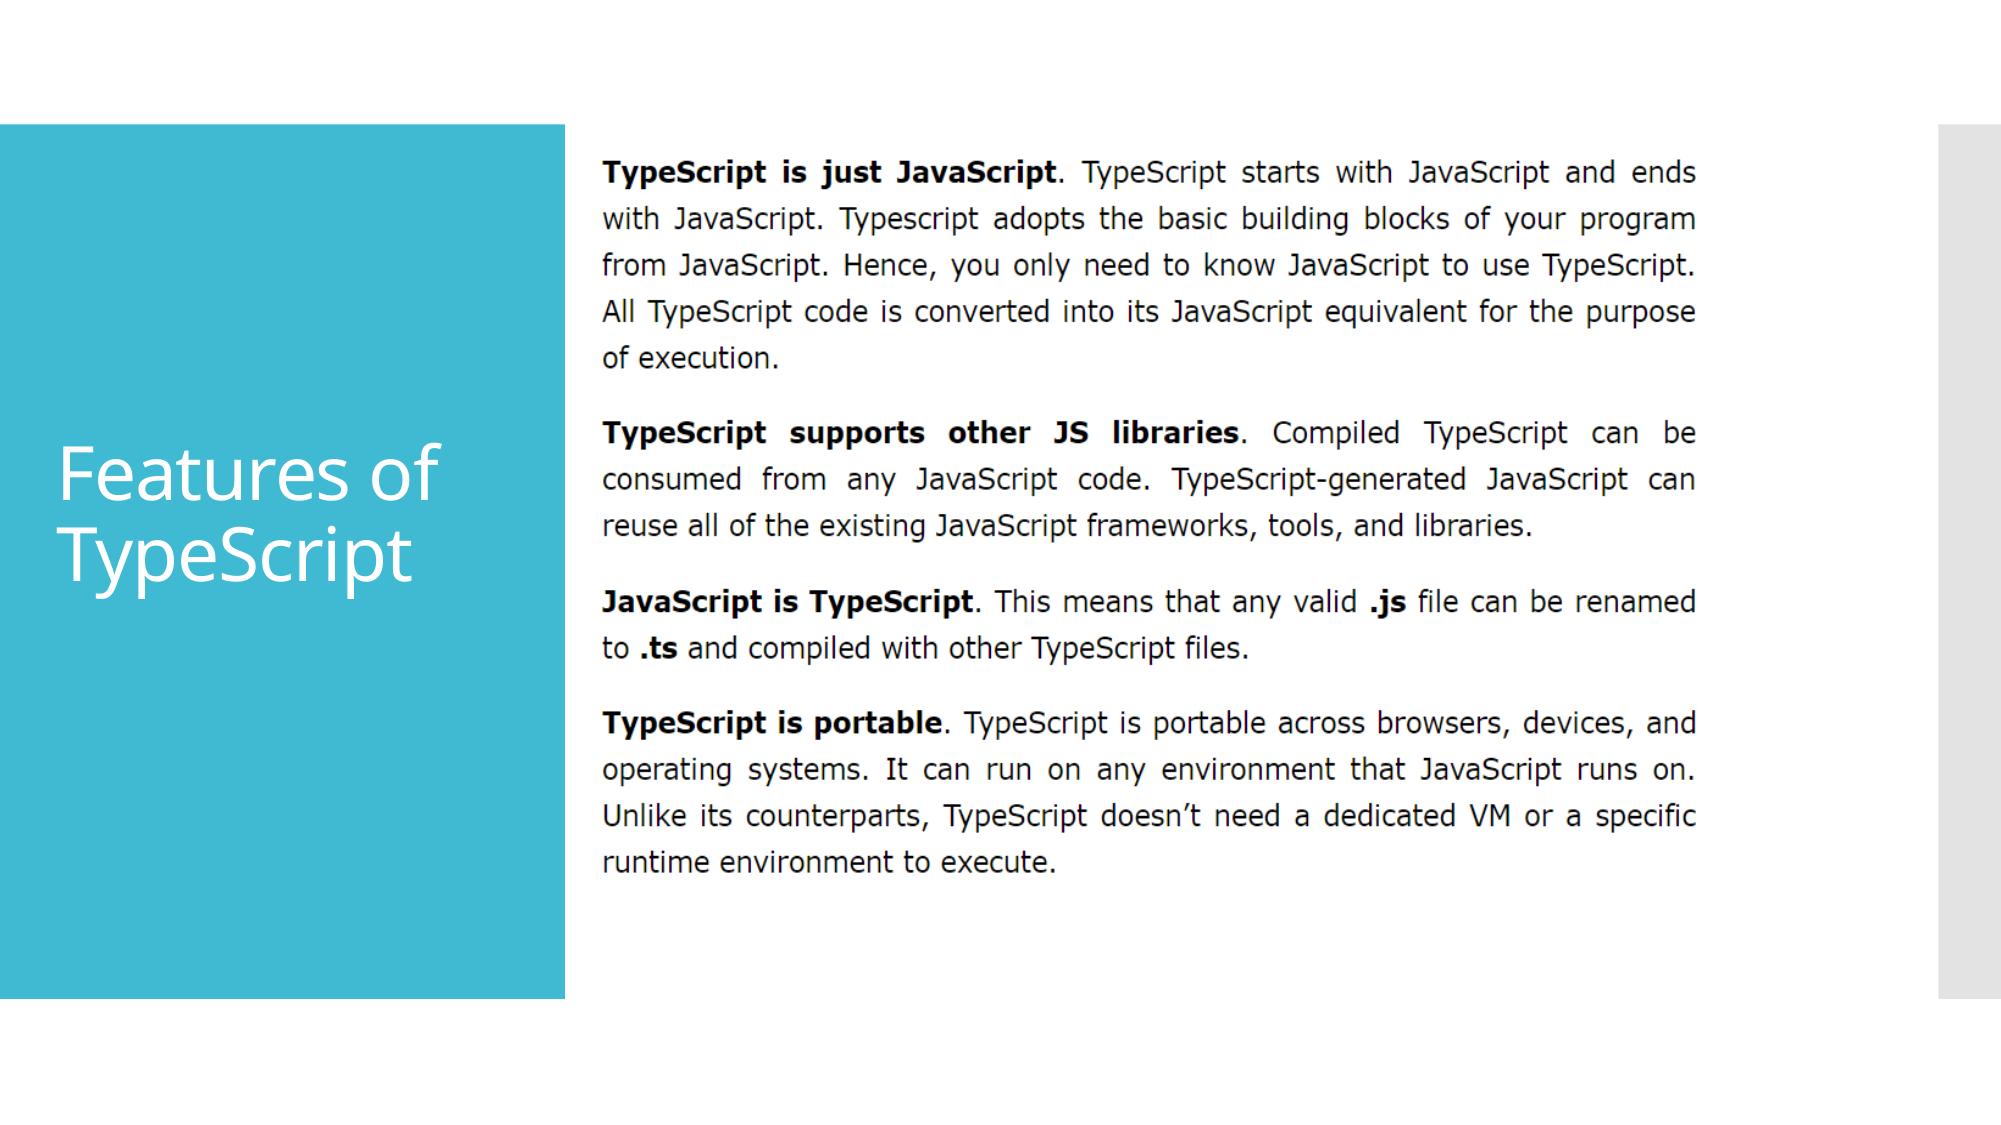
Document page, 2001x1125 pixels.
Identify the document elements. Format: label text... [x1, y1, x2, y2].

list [601, 139, 1708, 905]
title Features of TypeScript [41, 184, 525, 940]
